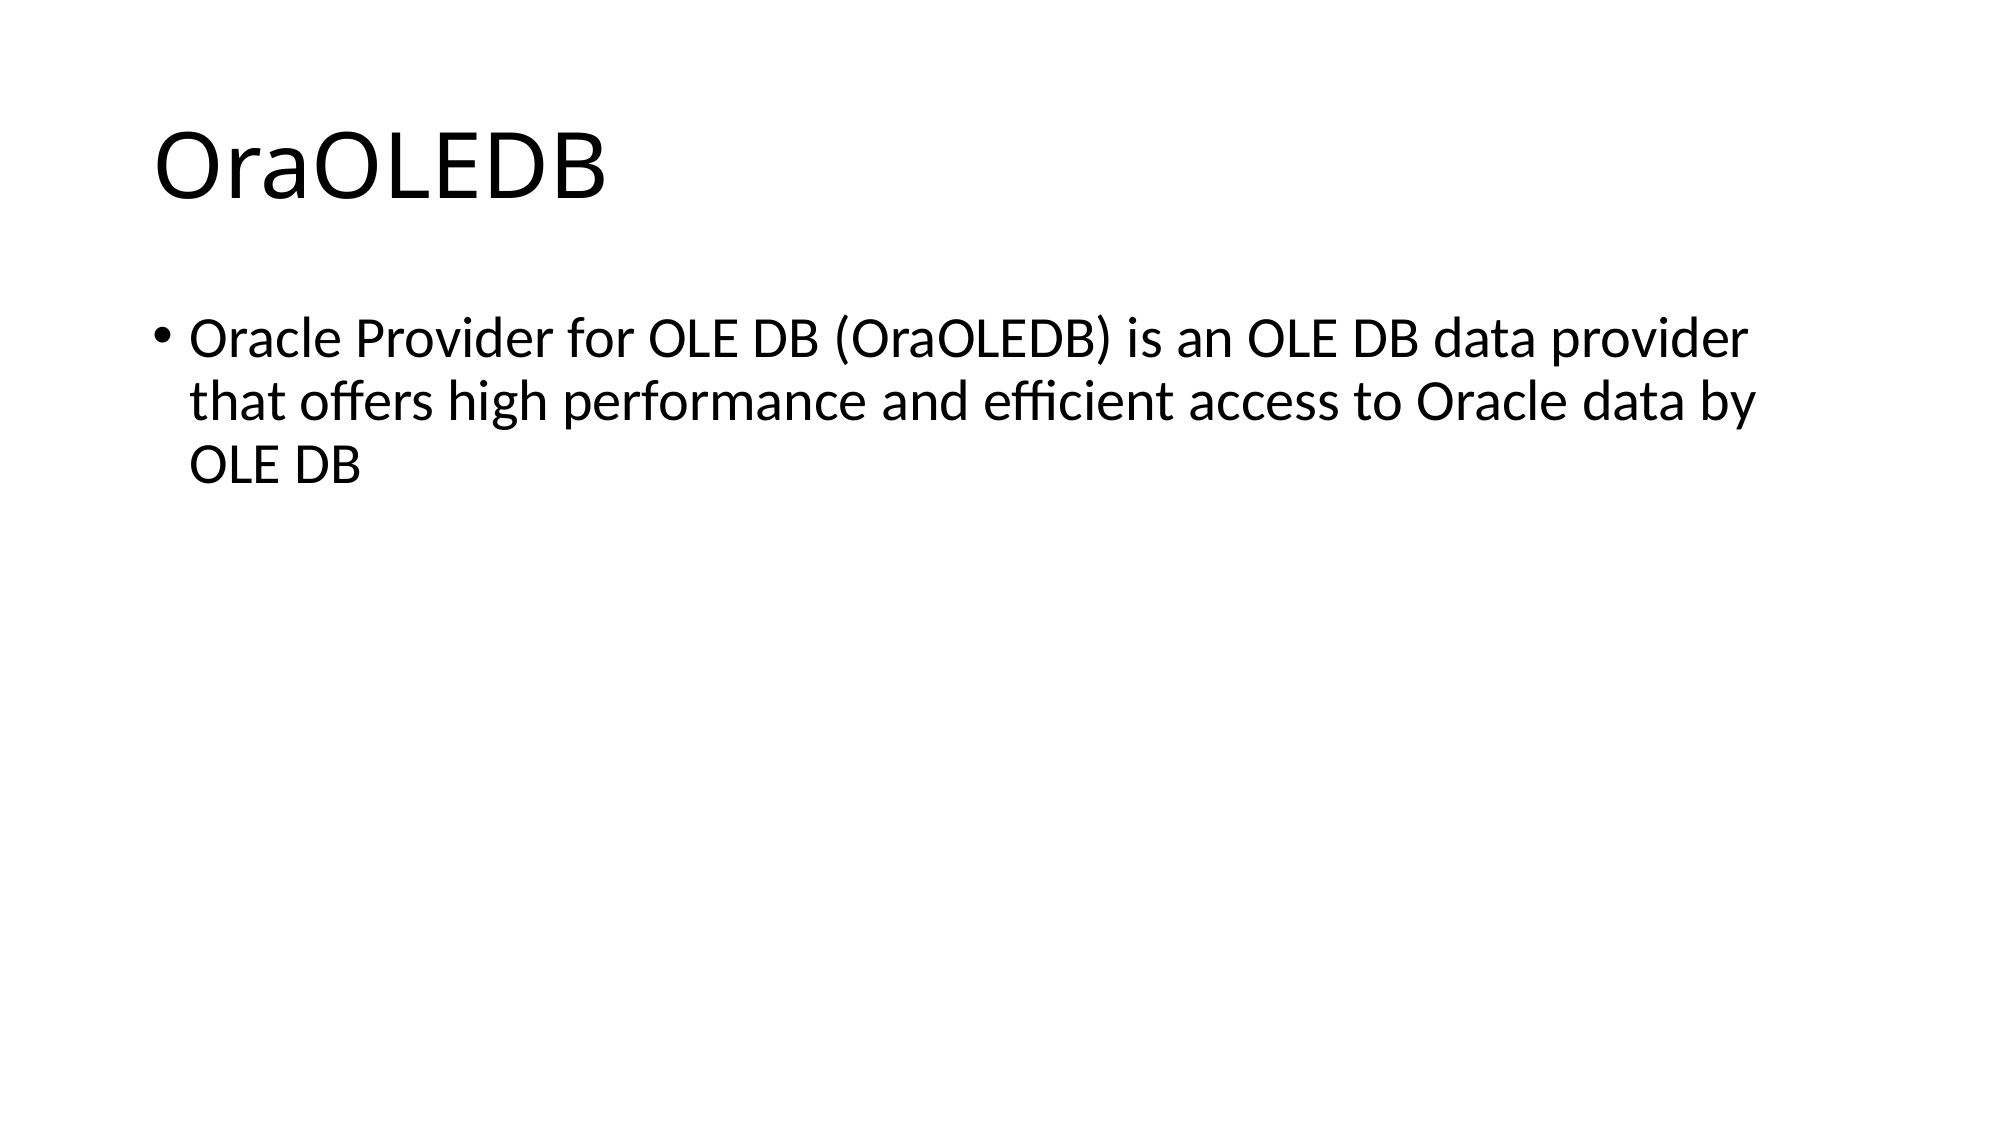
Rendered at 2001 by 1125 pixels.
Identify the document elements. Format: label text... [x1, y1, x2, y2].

title OraOLEDB [137, 59, 1863, 278]
list Oracle Provider for OLE DB (OraOLEDB) is an OLE DB data provider that offers high performance and efficient access to Oracle data by OLE DB [137, 299, 1863, 1014]
